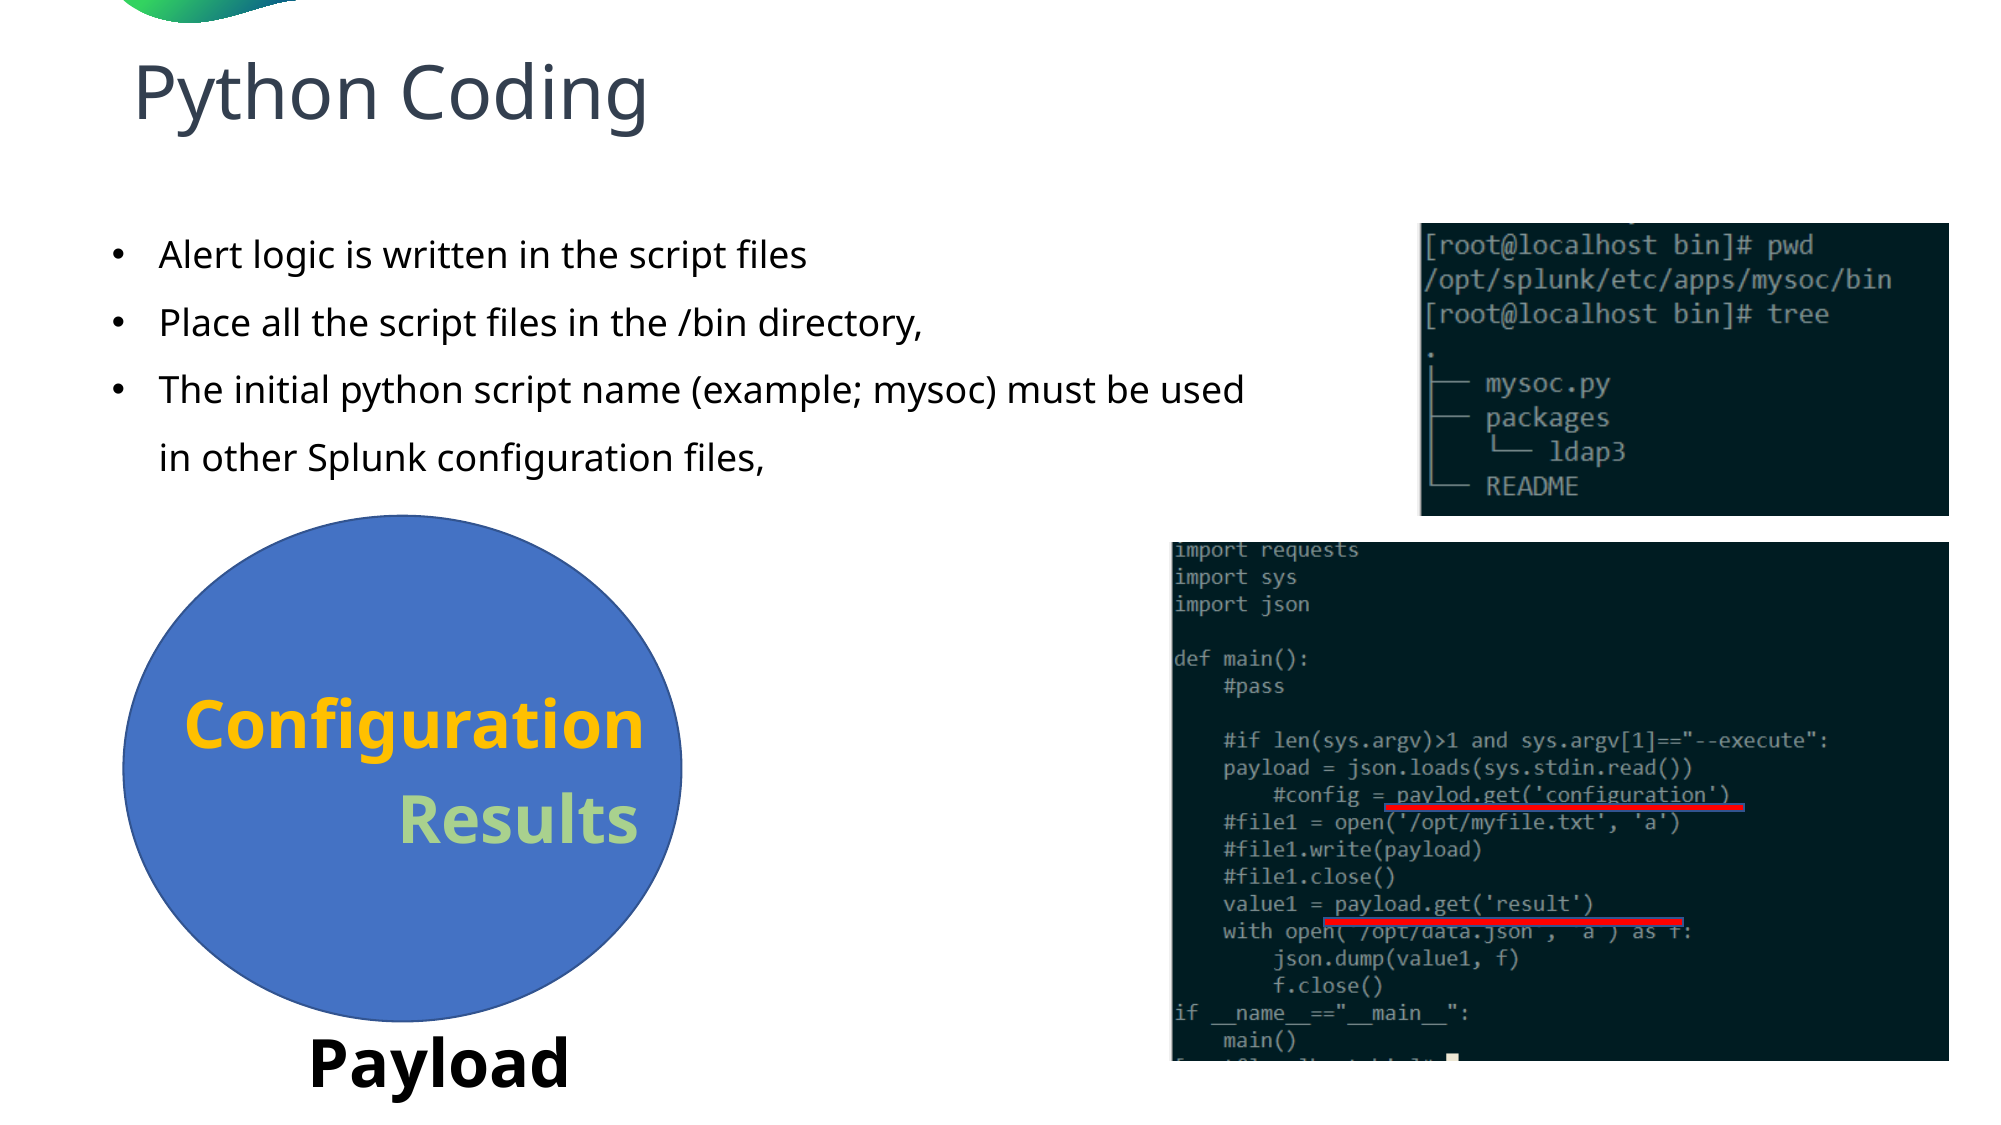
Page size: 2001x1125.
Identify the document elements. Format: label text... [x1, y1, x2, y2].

text_box Payload [293, 1013, 605, 1108]
text_box Results [382, 769, 656, 865]
text_box [122, 514, 683, 1023]
text_box Configuration [168, 673, 679, 769]
picture [1169, 542, 1949, 1061]
text_box Python Coding [132, 44, 652, 135]
text_box Alert logic is written in the script files Place all the script files in the /bin directory, The initial python script name (example; mysoc) must be used in other Splunk configuration files, [97, 201, 1276, 487]
picture [1417, 223, 1949, 516]
text_box [121, 0, 296, 24]
